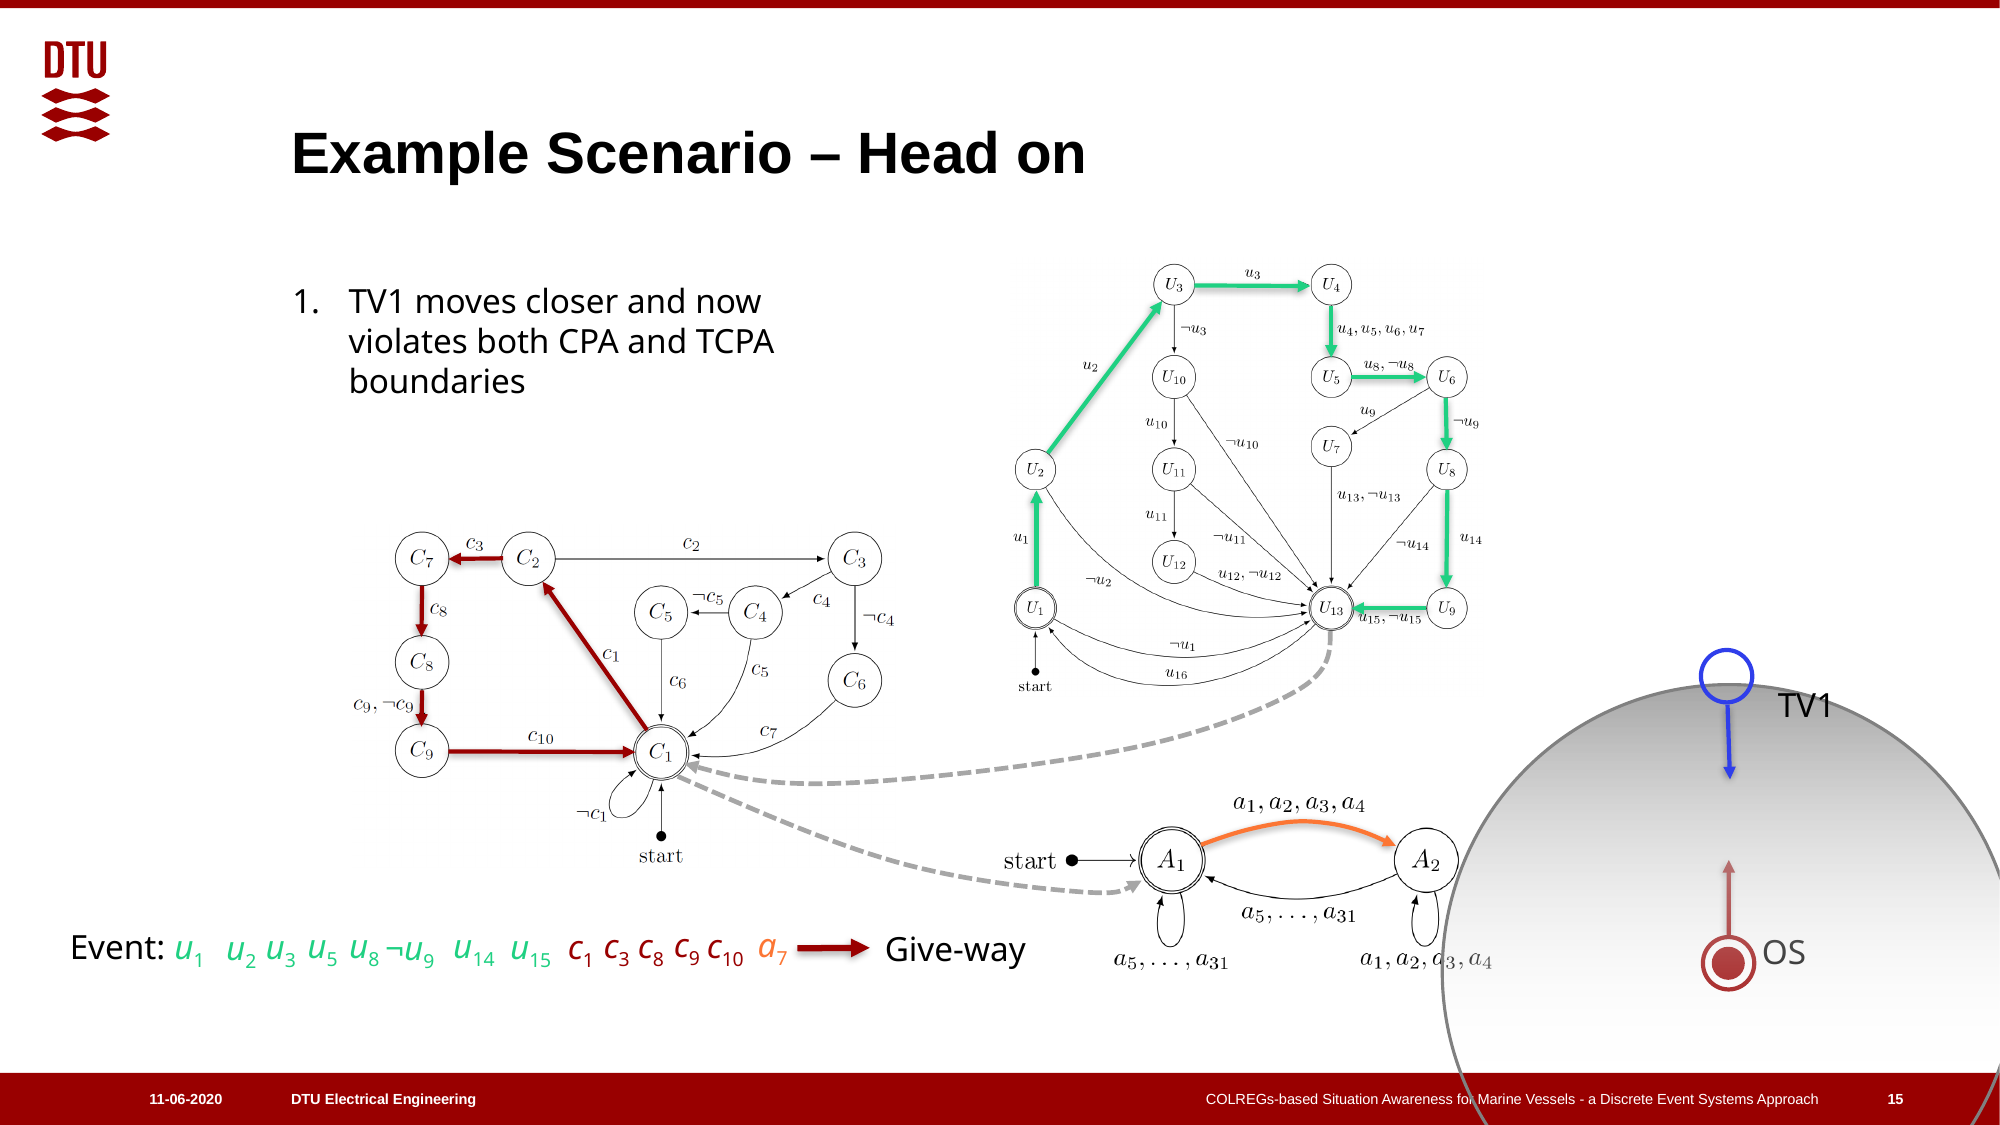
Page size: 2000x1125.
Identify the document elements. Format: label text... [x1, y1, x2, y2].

text_box ¬u9 [370, 919, 464, 980]
text_box Give-way [869, 920, 988, 976]
text_box u8 [334, 917, 403, 979]
picture [352, 524, 896, 868]
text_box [542, 581, 648, 731]
text_box TV1 [1763, 676, 1863, 732]
text_box c9 [659, 916, 727, 978]
picture [1010, 257, 1484, 697]
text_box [1047, 300, 1163, 454]
text_box c3 [588, 917, 623, 978]
text_box c1 [577, 918, 618, 979]
text_box c8 [623, 917, 686, 978]
text_box Event: u1 [54, 918, 250, 980]
text_box u3 [250, 918, 319, 980]
text_box u14 [438, 917, 520, 979]
text_box [1442, 685, 2000, 1125]
text_box u5 [292, 917, 334, 979]
title Example Scenario – Head on [291, 69, 1819, 230]
text_box [899, 826, 988, 882]
text_box u15 [495, 918, 577, 980]
picture [993, 772, 1501, 979]
text_box a7 [742, 916, 820, 978]
text_box c10 [727, 917, 742, 978]
text_box [899, 697, 1269, 780]
text_box [1698, 647, 1755, 705]
text_box TV1 moves closer and now violates both CPA and TCPA boundaries [292, 280, 872, 450]
text_box u2 [211, 919, 280, 981]
